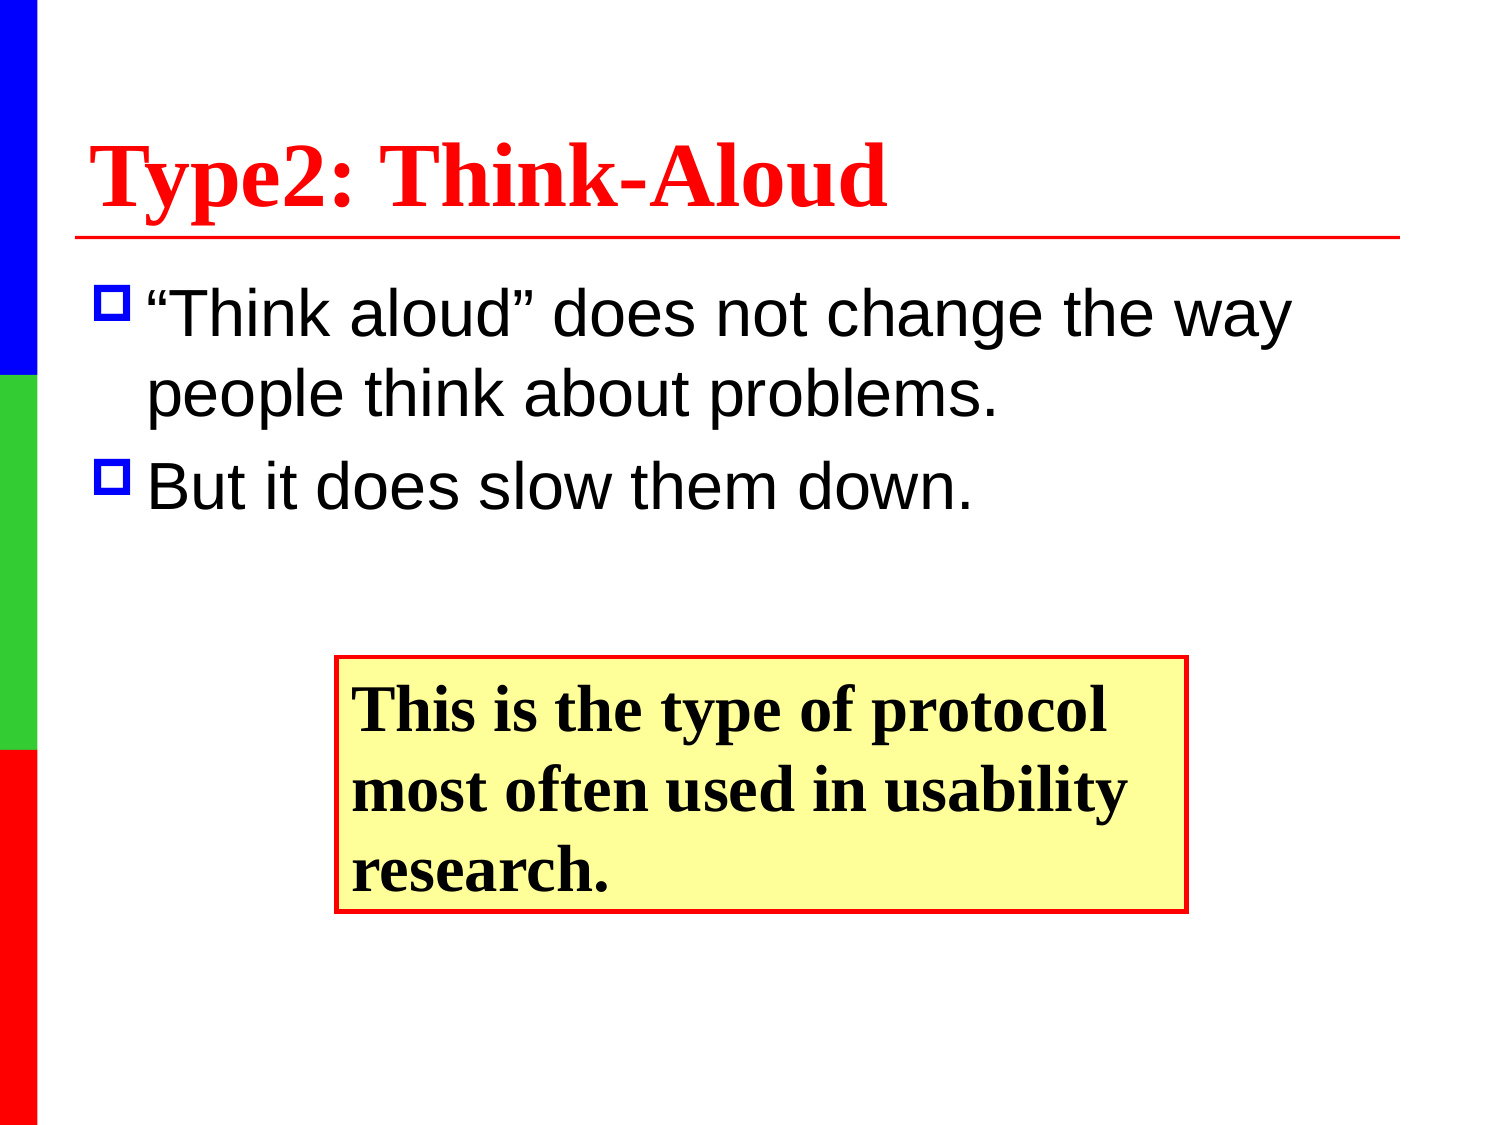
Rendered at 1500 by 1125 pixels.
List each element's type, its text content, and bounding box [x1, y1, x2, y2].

title Type2: Think-Aloud [74, 45, 1426, 233]
list “Think aloud” does not change the way people think about problems. But it does slow them down. [74, 262, 1426, 1006]
text_box This is the type of protocol most often used in usability research. [336, 656, 1187, 912]
